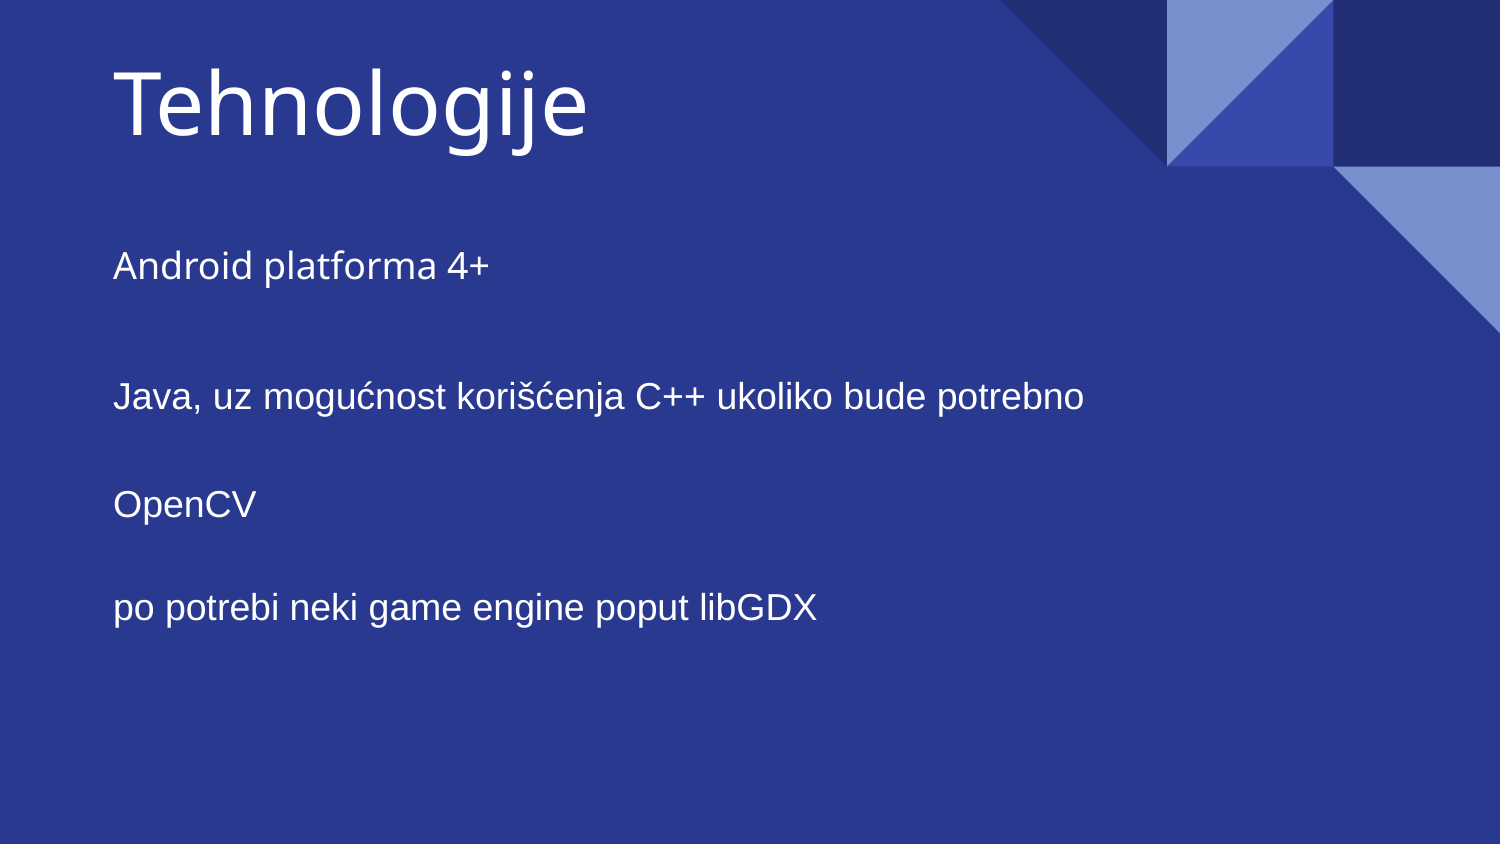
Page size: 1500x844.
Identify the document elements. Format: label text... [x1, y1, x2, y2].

text_box Java, uz mogućnost korišćenja C++ ukoliko bude potrebno [98, 356, 1311, 495]
text_box OpenCV [98, 464, 1123, 547]
subtitle Android platforma 4+ [98, 226, 1447, 298]
title Tehnologije [98, 30, 1447, 168]
text_box po potrebi neki game engine poput libGDX [98, 567, 1036, 639]
